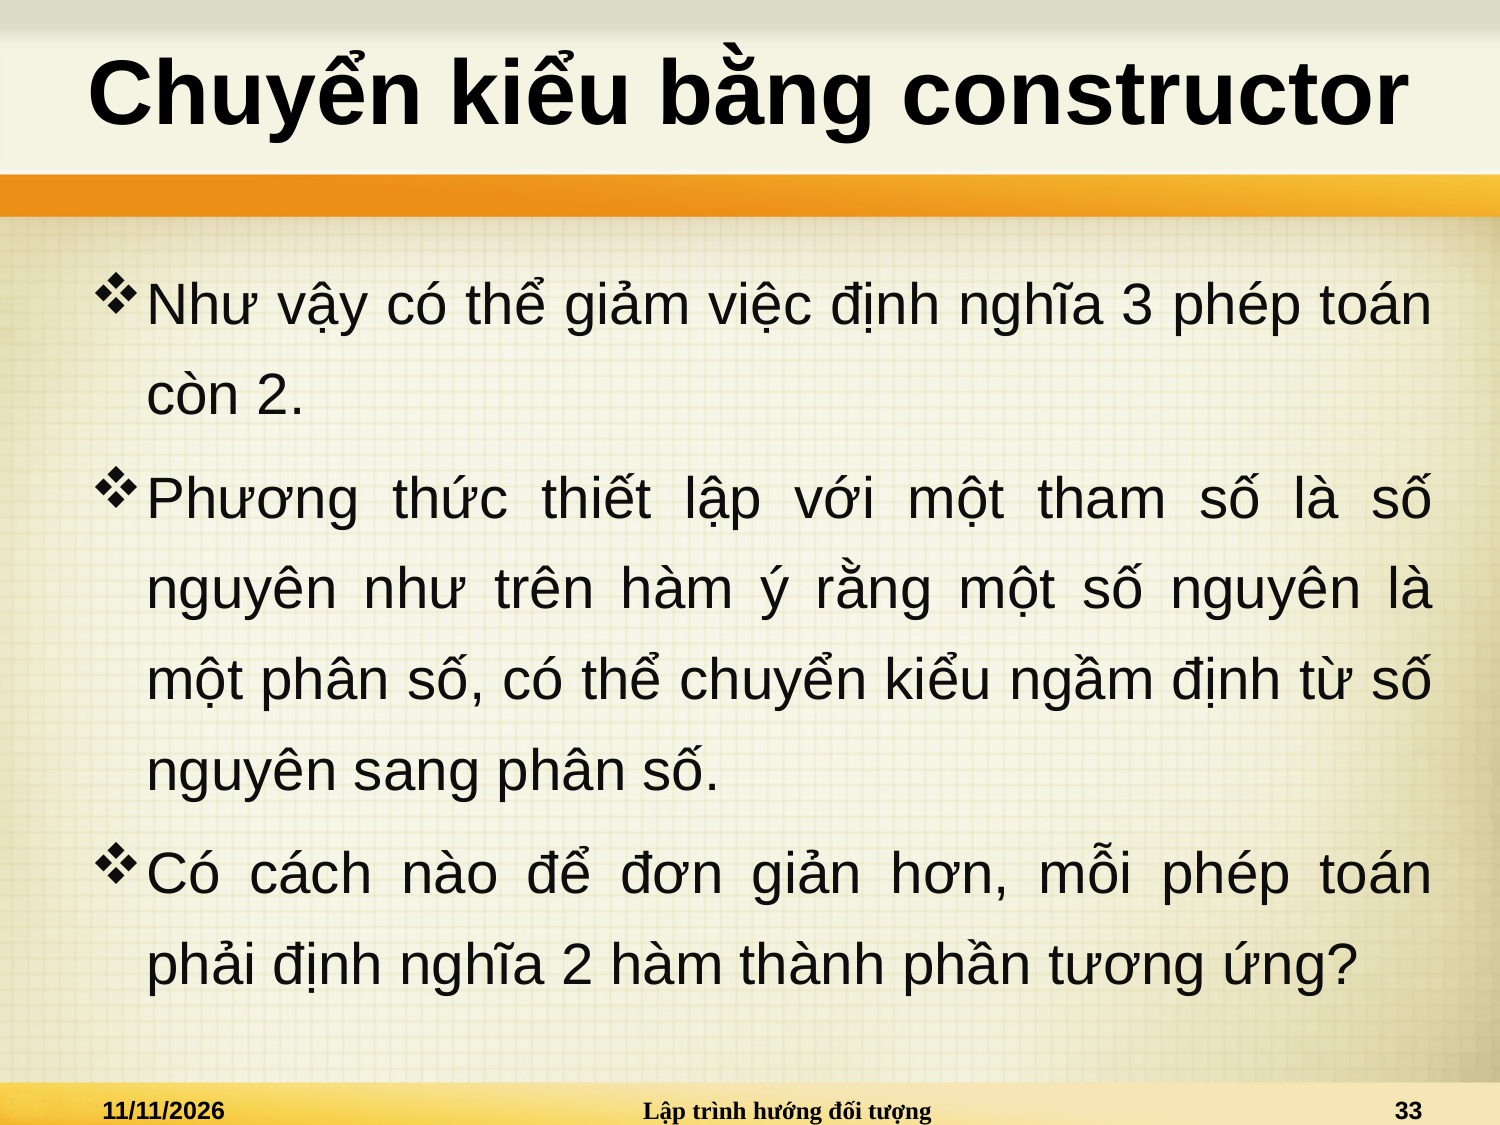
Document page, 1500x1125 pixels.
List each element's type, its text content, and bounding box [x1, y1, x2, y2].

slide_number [87, 1087, 438, 1125]
footer Lập trình hướng đối tượng [549, 1087, 1025, 1125]
slide_number 33 [1087, 1087, 1438, 1125]
list Như vậy có thể giảm việc định nghĩa 3 phép toán còn 2. Phương thức thiết lập với một tham số là số nguyên như trên hàm ý rằng một số nguyên là một phân số, có thể chuyển kiểu ngầm định từ số nguyên sang phân số. Có cách nào để đơn giản hơn, mỗi phép toán phải định nghĩa 2 hàm thành phần tương ứng? [75, 237, 1450, 1046]
picture [0, 175, 1500, 1125]
title Chuyển kiểu bằng constructor [0, 0, 1500, 175]
